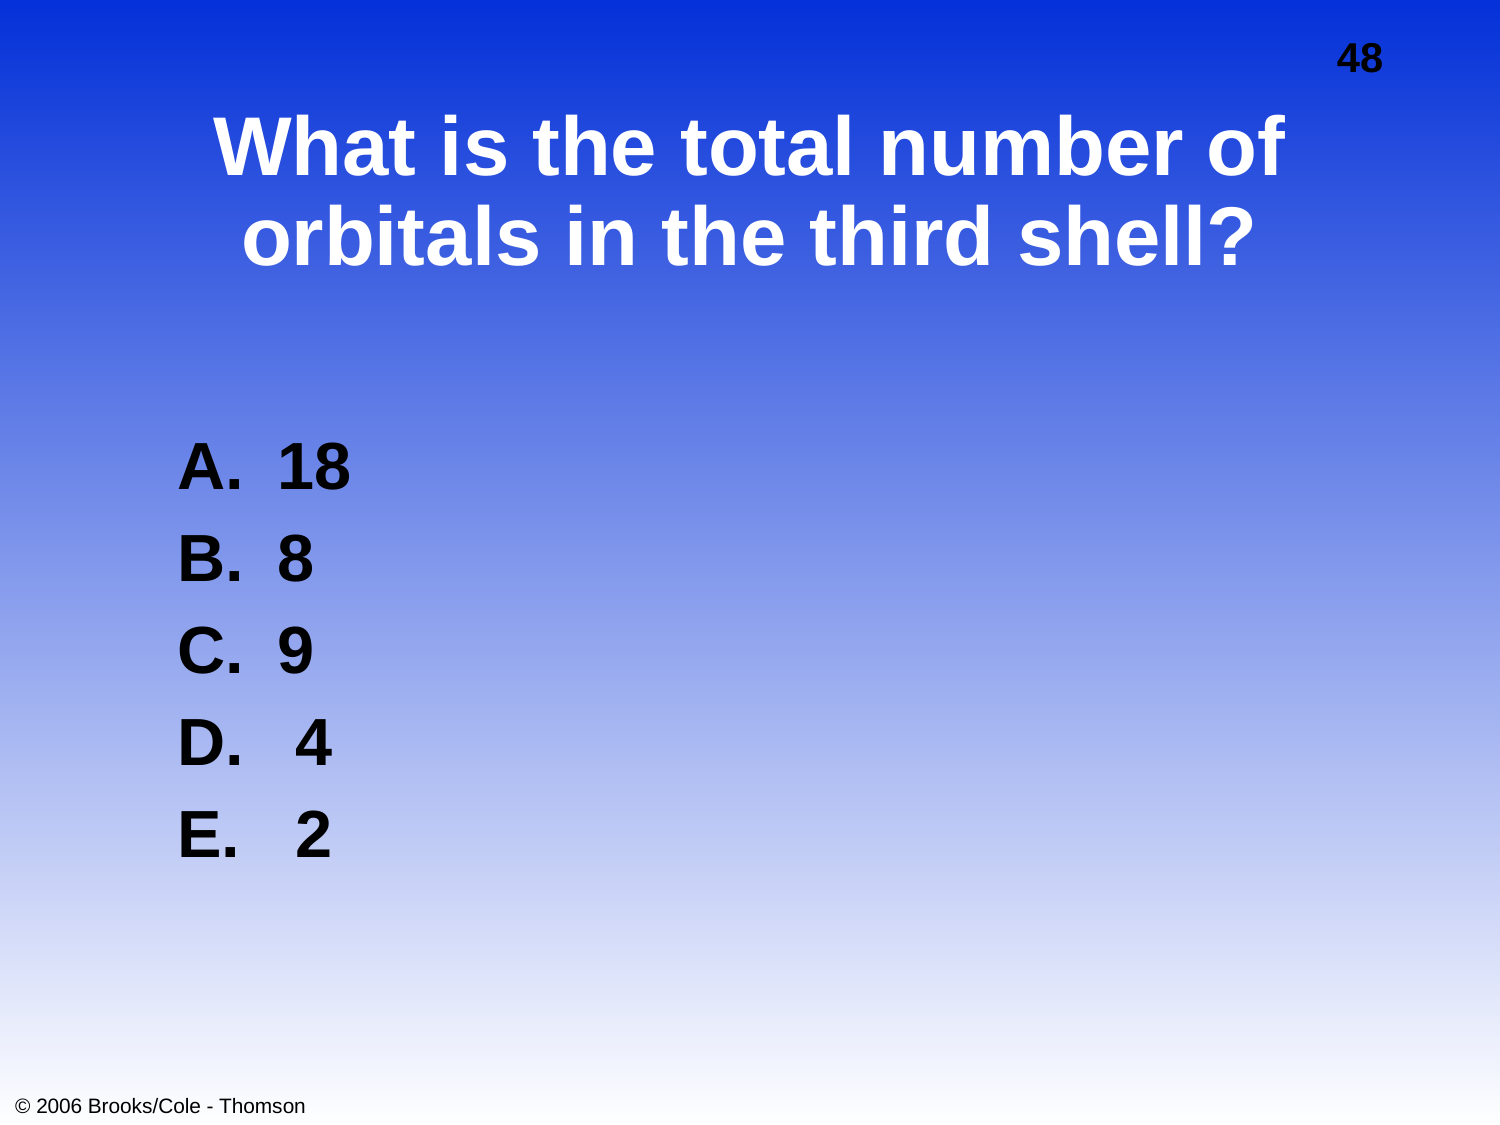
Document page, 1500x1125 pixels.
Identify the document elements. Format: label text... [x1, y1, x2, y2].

title What is the total number of orbitals in the third shell? [162, 99, 1338, 288]
list 18 8 9 4 2 [162, 425, 1338, 938]
